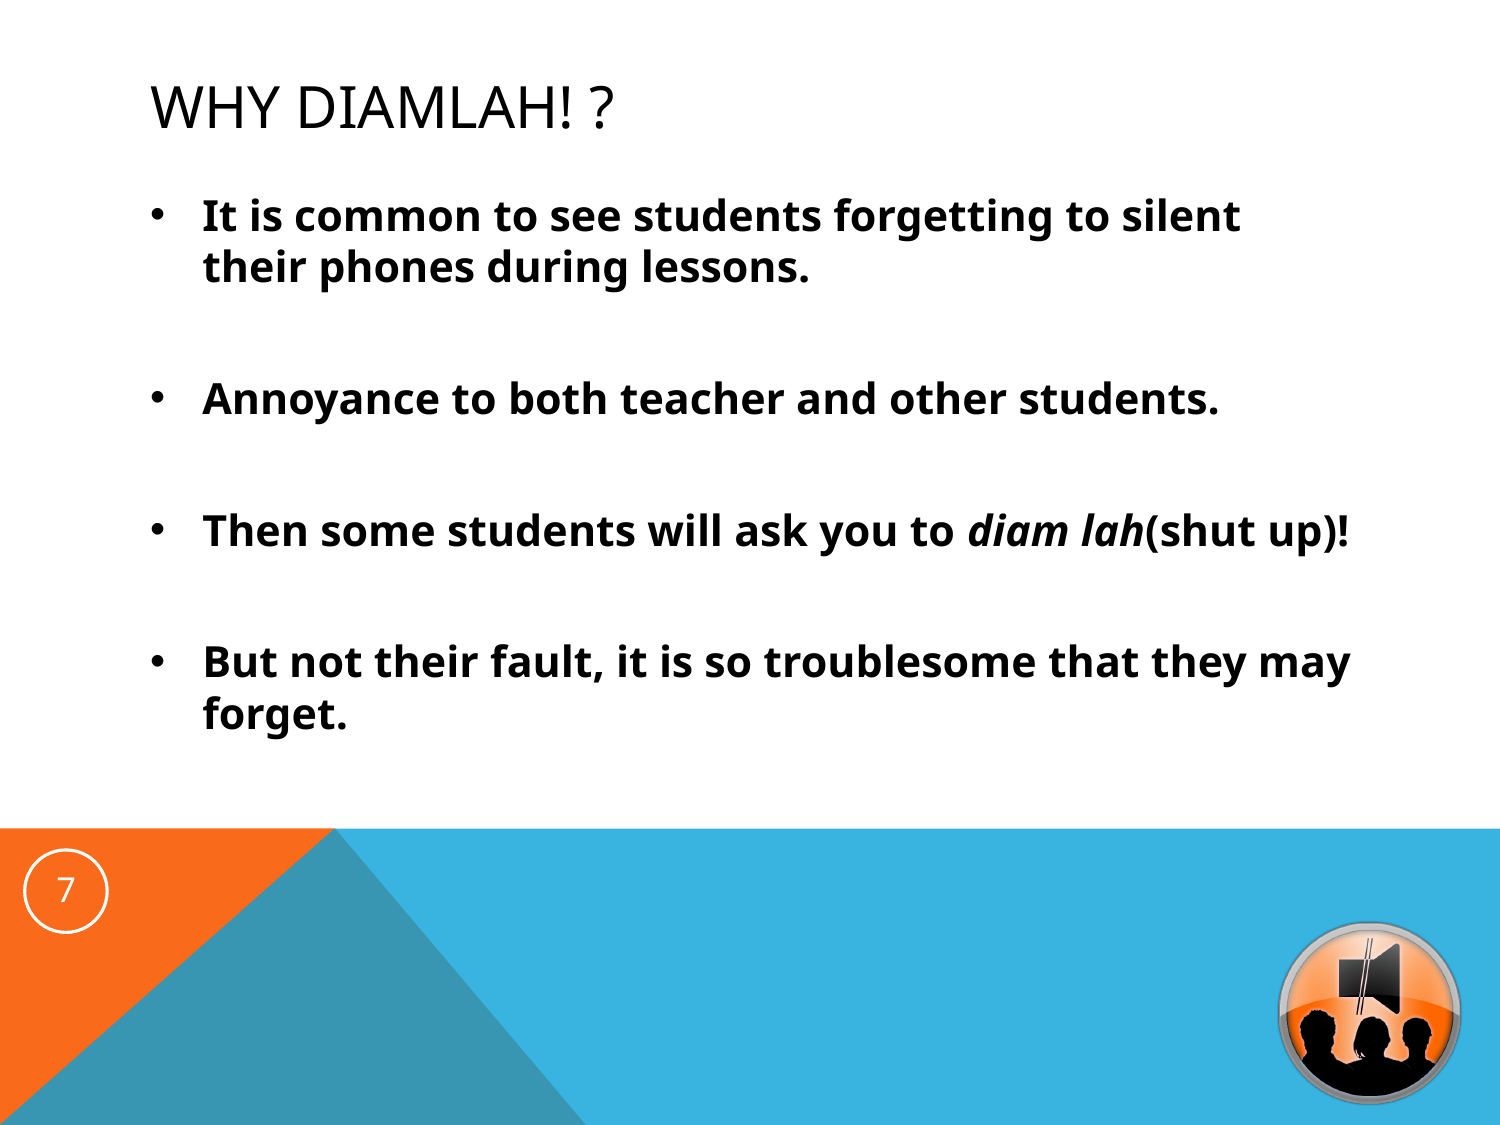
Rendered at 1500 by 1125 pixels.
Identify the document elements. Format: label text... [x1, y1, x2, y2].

slide_number 7 [23, 848, 109, 934]
list It is common to see students forgetting to silent their phones during lessons. Annoyance to both teacher and other students. Then some students will ask you to diam lah(shut up)! But not their fault, it is so troublesome that they may forget. [135, 180, 1369, 768]
title Why DiamLah! ? [135, 60, 1369, 150]
picture [1274, 917, 1464, 1109]
